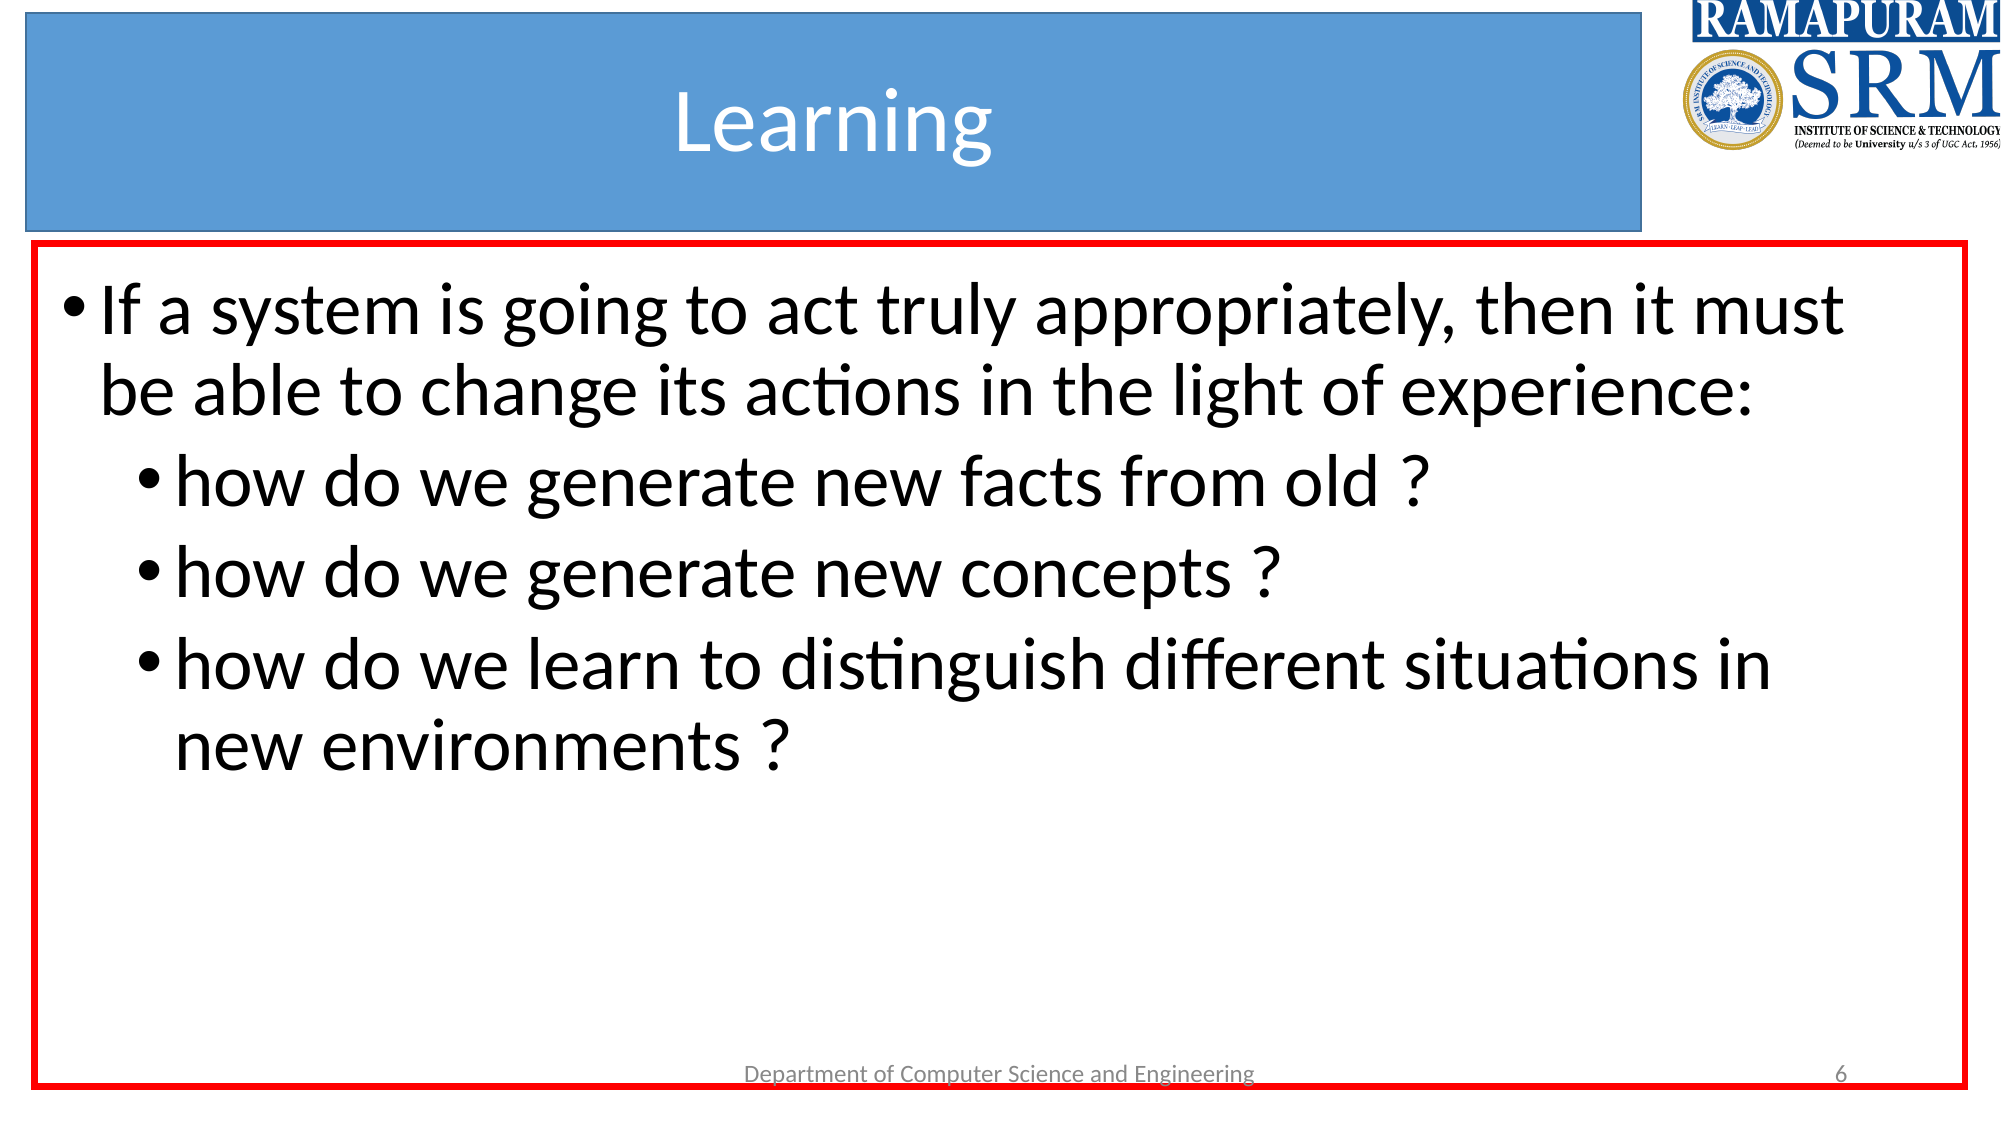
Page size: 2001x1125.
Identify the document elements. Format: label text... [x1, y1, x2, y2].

picture [1621, 0, 2001, 169]
footer Department of Computer Science and Engineering [662, 1042, 1338, 1103]
text_box Learning [26, 13, 1641, 231]
text_box If a system is going to act truly appropriately, then it must be able to change its actions in the light of experience: how do we generate new facts from old ? how do we generate new concepts ? how do we learn to distinguish different situations in new environments ? [46, 262, 1936, 1046]
text_box [34, 243, 1966, 1087]
slide_number ‹#› [1412, 1042, 1863, 1103]
